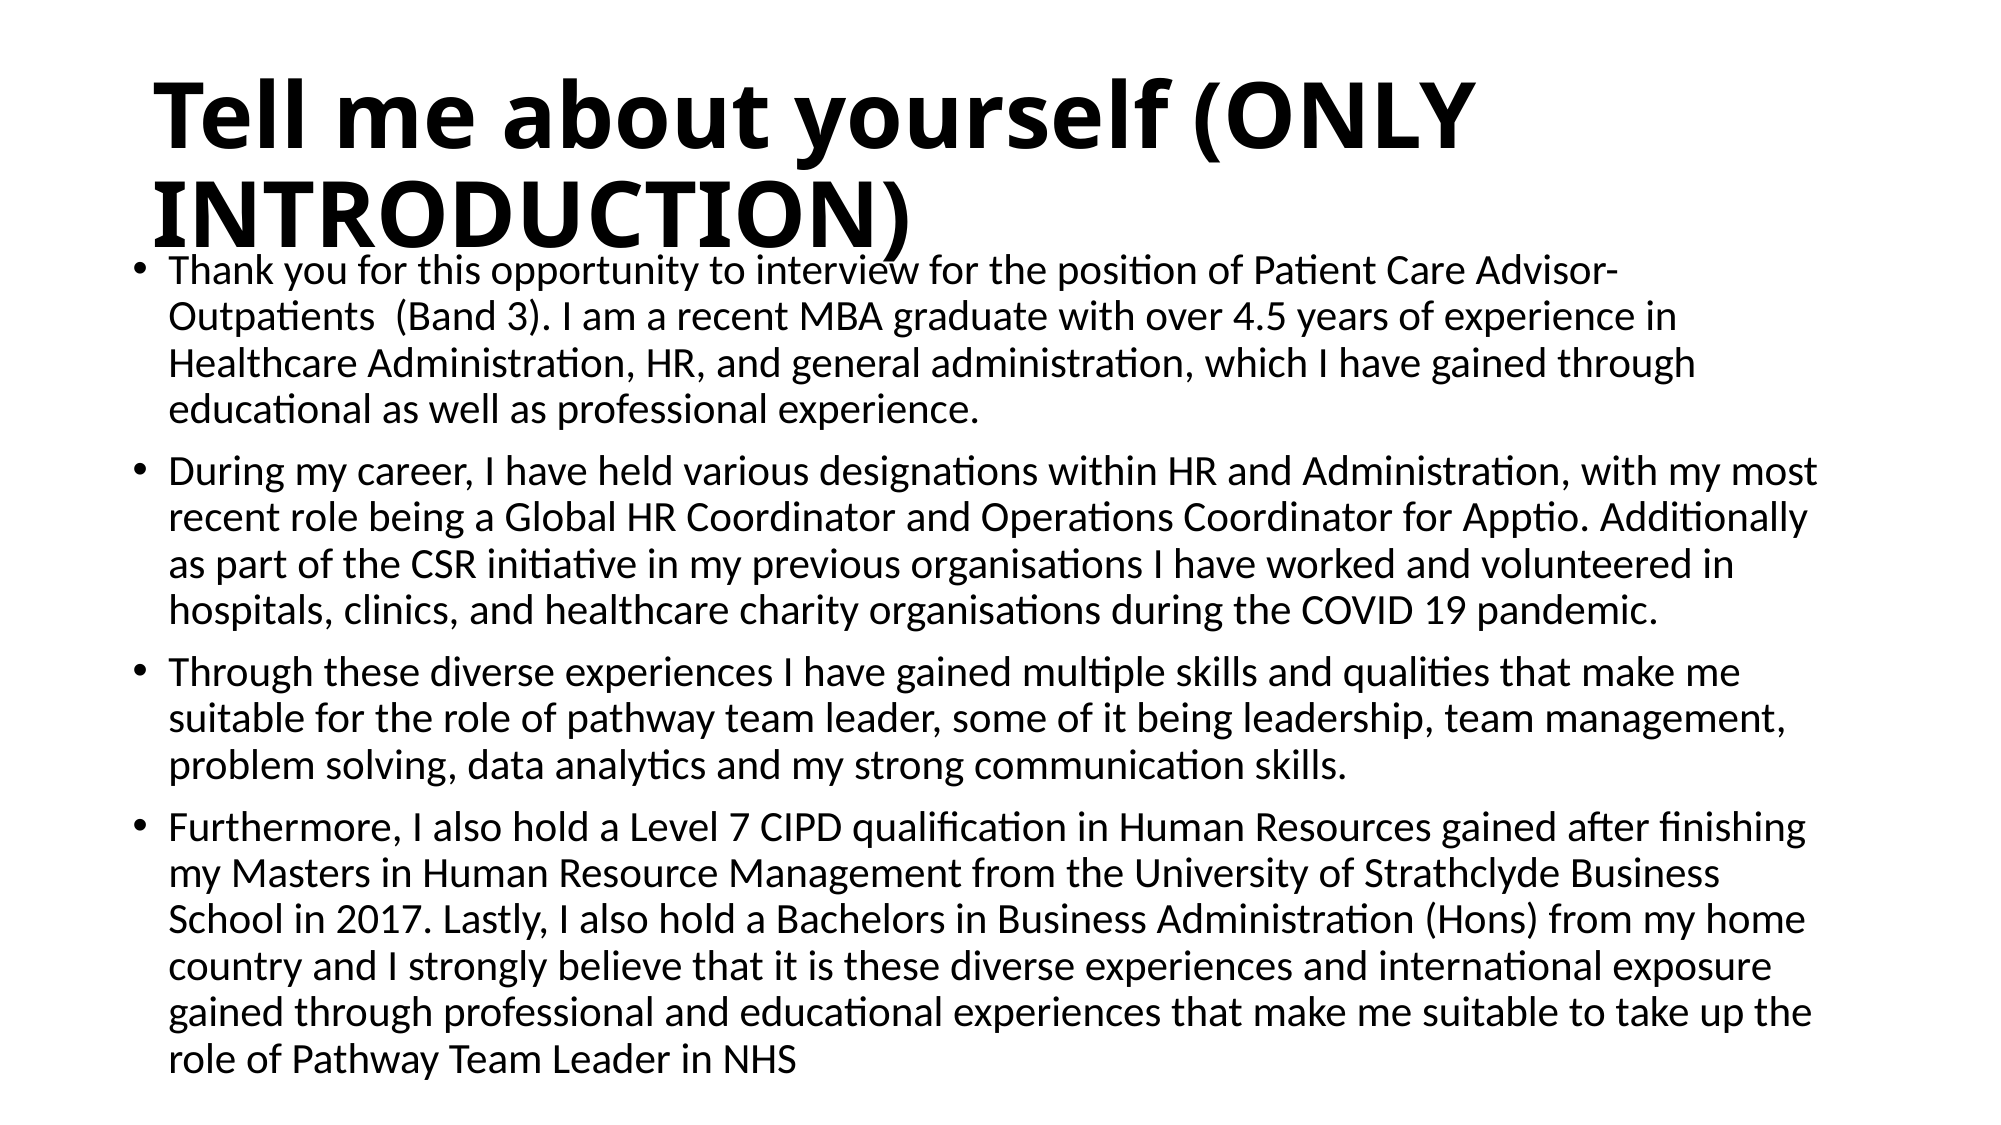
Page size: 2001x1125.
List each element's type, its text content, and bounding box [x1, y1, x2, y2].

title Tell me about yourself (ONLY INTRODUCTION) [137, 59, 1863, 278]
list Thank you for this opportunity to interview for the position of Patient Care Advisor- Outpatients (Band 3). I am a recent MBA graduate with over 4.5 years of experience in Healthcare Administration, HR, and general administration, which I have gained through educational as well as professional experience. During my career, I have held various designations within HR and Administration, with my most recent role being a Global HR Coordinator and Operations Coordinator for Apptio. Additionally as part of the CSR initiative in my previous organisations I have worked and volunteered in hospitals, clinics, and healthcare charity organisations during the COVID 19 pandemic. Through these diverse experiences I have gained multiple skills and qualities that make me suitable for the role of pathway team leader, some of it being leadership, team management, problem solving, data analytics and my strong communication skills. Furthermore, I also hold a Level 7 CIPD qualification in Human Resources gained after finishing my Masters in Human Resource Management from the University of Strathclyde Business School in 2017. Lastly, I also hold a Bachelors in Business Administration (Hons) from my home country and I strongly believe that it is these diverse experiences and international exposure gained through professional and educational experiences that make me suitable to take up the role of Pathway Team Leader in NHS [117, 239, 1843, 1125]
